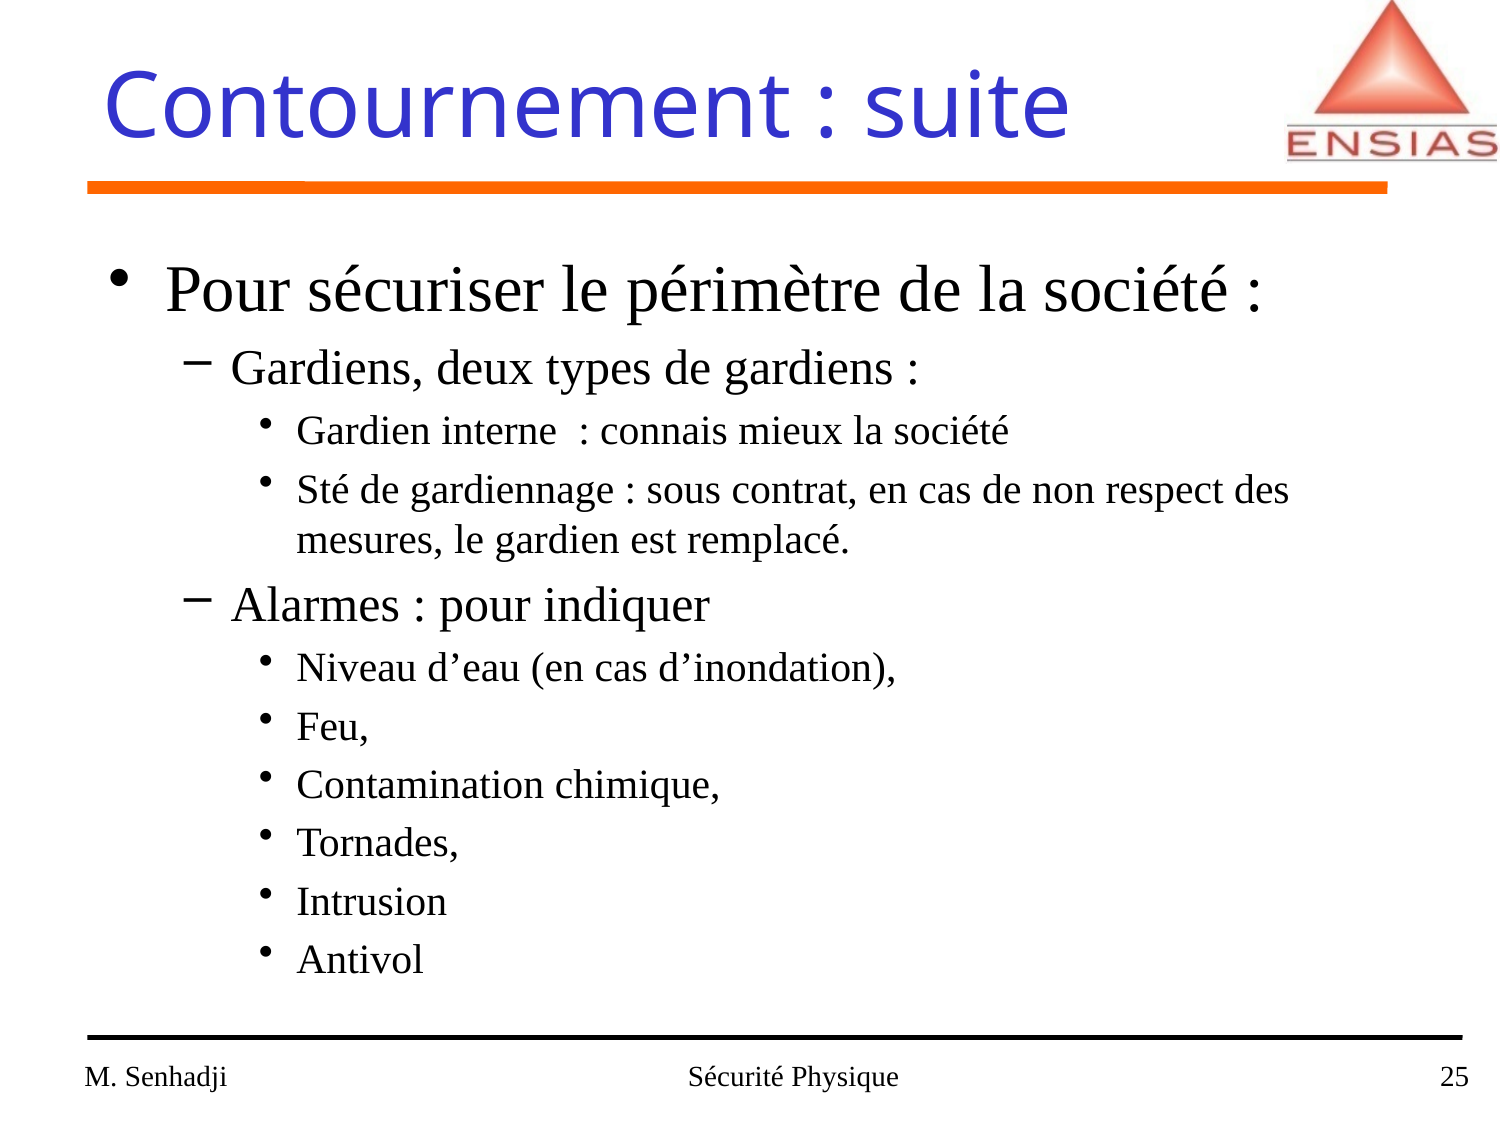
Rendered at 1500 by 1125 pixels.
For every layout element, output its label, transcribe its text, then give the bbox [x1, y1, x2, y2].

list Pour sécuriser le périmètre de la société : Gardiens, deux types de gardiens : Gardien interne : connais mieux la société Sté de gardiennage : sous contrat, en cas de non respect des mesures, le gardien est remplacé. Alarmes : pour indiquer Niveau d’eau (en cas d’inondation), Feu, Contamination chimique, Tornades, Intrusion Antivol [93, 237, 1384, 1001]
picture [1284, 0, 1500, 164]
title Contournement : suite [87, 37, 1363, 165]
